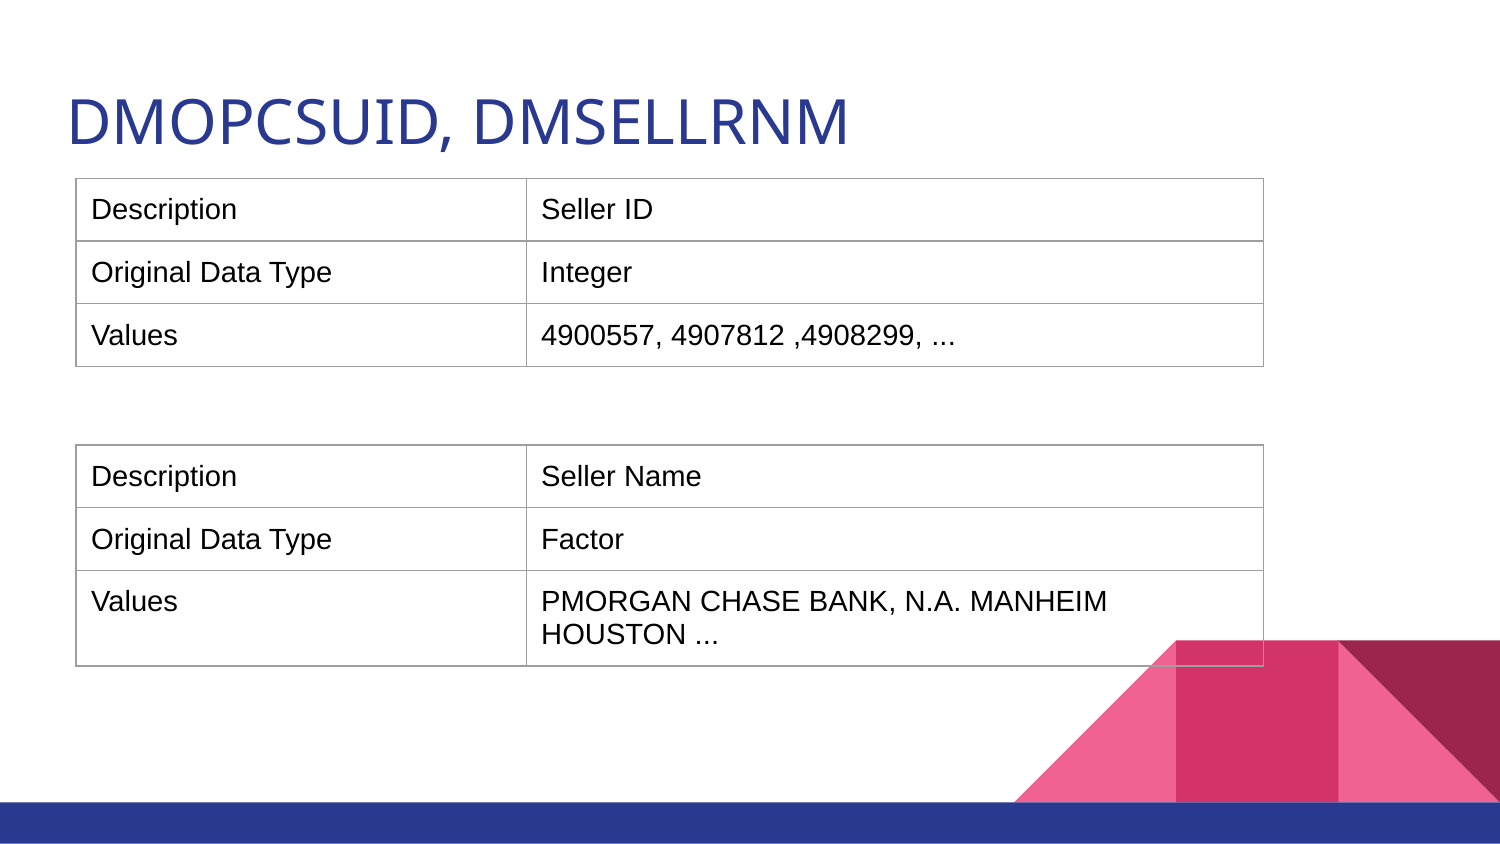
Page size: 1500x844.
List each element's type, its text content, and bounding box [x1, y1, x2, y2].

table_cell Integer [527, 242, 1263, 303]
table_cell Values [77, 304, 526, 366]
table_header Seller ID [527, 179, 1263, 240]
table_header Seller Name [527, 446, 1263, 507]
table_header Description [77, 179, 526, 240]
table_cell PMORGAN CHASE BANK, N.A. MANHEIM HOUSTON ... [527, 571, 1263, 665]
title DMOPCSUID, DMSELLRNM [51, 67, 1449, 167]
table_cell Original Data Type [77, 508, 526, 570]
table_cell 4900557, 4907812 ,4908299, ... [527, 304, 1263, 366]
table_header Description [77, 446, 526, 507]
table_cell Factor [527, 508, 1263, 570]
table_cell Values [77, 571, 526, 665]
table_cell Original Data Type [77, 242, 526, 303]
